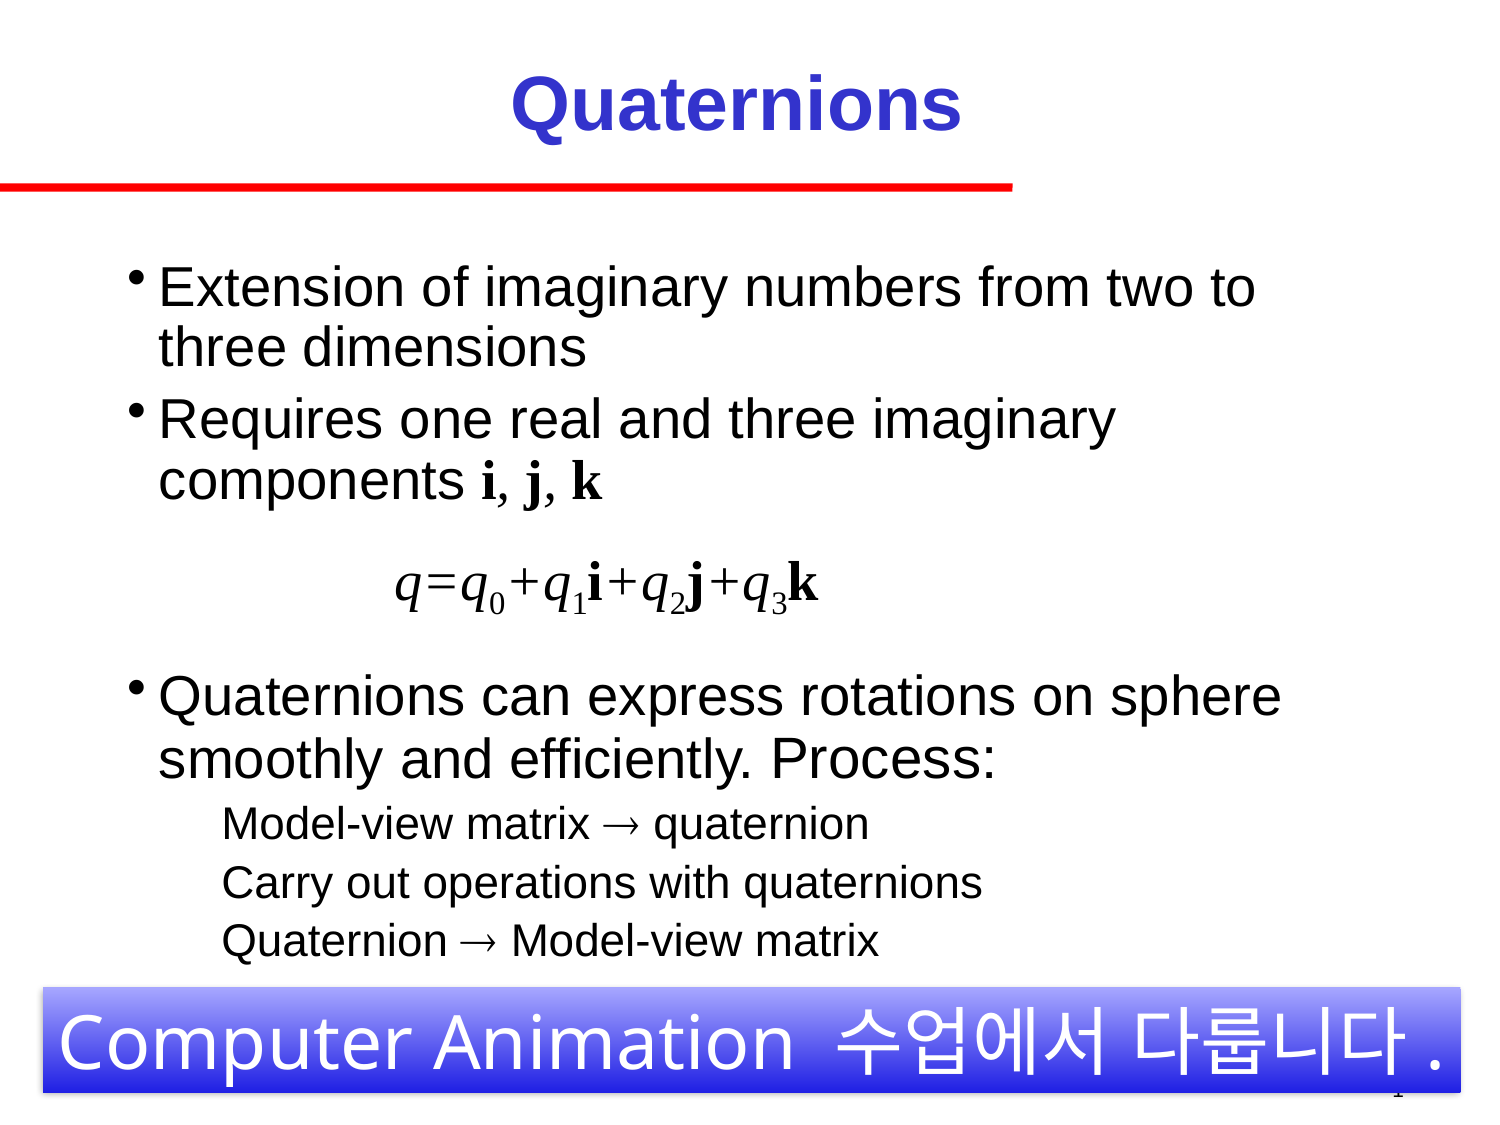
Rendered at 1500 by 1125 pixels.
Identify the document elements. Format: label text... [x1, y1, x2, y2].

text_box Computer Animation 수업에서 다룹니다. [43, 987, 1461, 1093]
text_box q=q0+q1i+q2j+q3k [379, 537, 834, 622]
title Quaternions [0, 12, 1475, 188]
list Extension of imaginary numbers from two to three dimensions Requires one real and three imaginary components i, j, k Quaternions can express rotations on sphere smoothly and efficiently. Process: Model-view matrix  quaternion Carry out operations with quaternions Quaternion  Model-view matrix [112, 249, 1388, 985]
